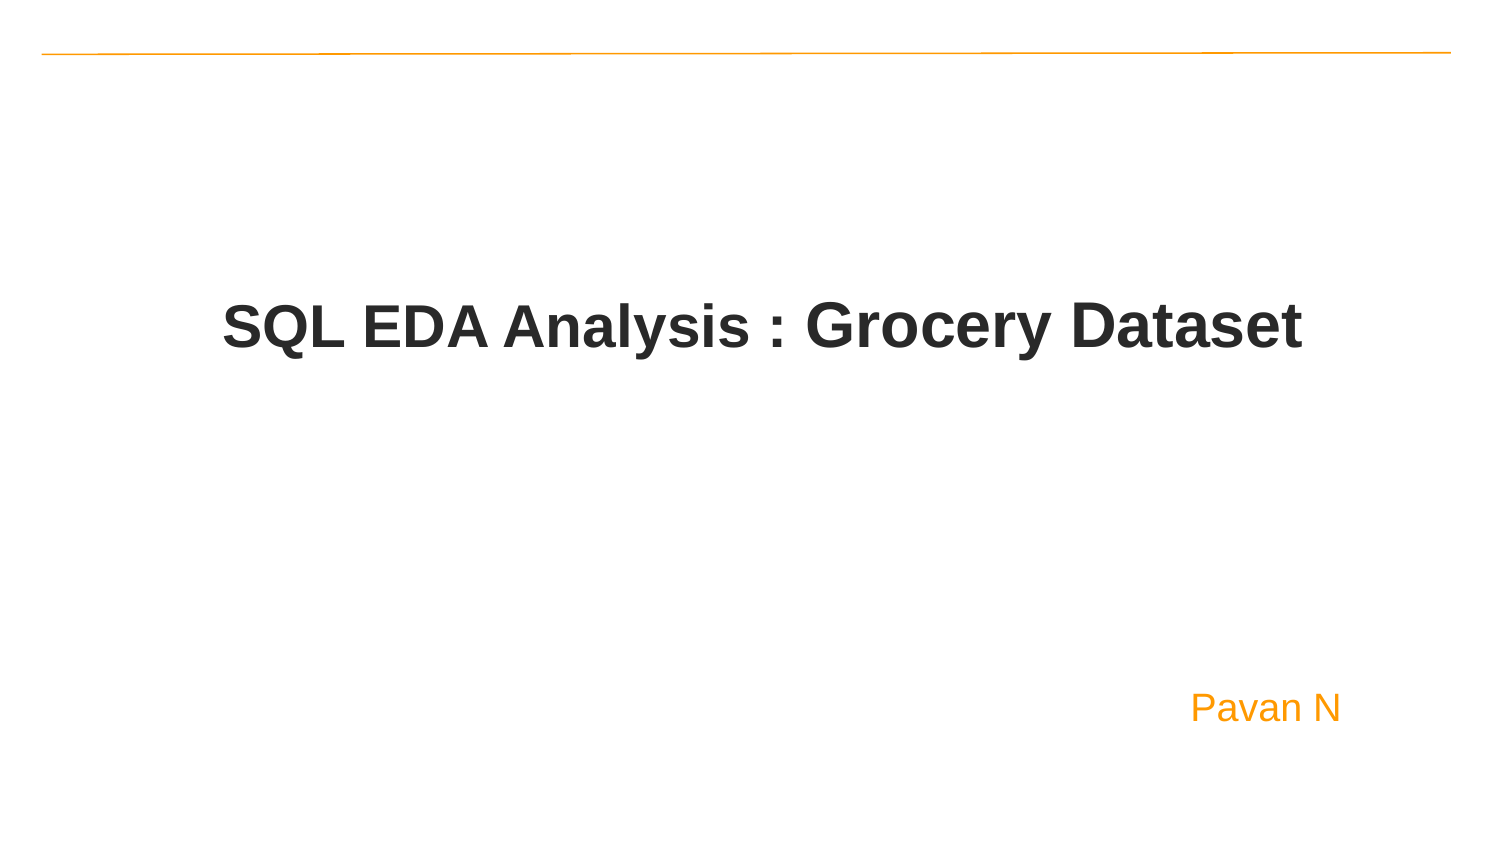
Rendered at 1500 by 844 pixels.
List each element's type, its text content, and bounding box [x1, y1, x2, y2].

text_box SQL EDA Analysis : Grocery Dataset [185, 244, 1341, 376]
text_box Pavan N [1101, 667, 1432, 745]
